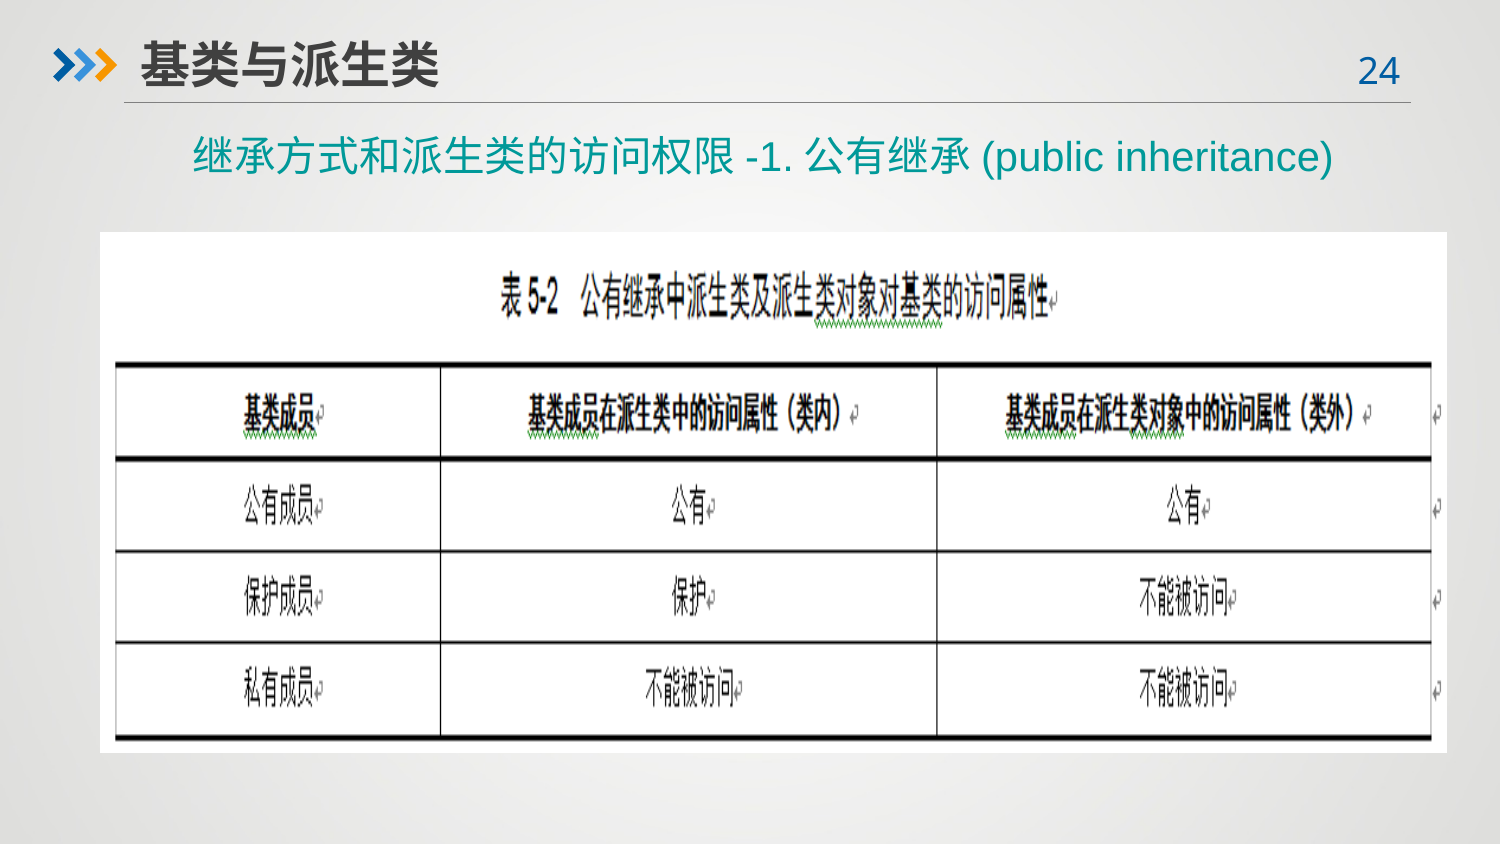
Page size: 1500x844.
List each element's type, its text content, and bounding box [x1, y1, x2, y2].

picture [0, 0, 1500, 844]
text_box 继承方式和派生类的访问权限-1.公有继承(public inheritance) [177, 109, 1409, 187]
text_box 基类与派生类 [140, 32, 845, 95]
